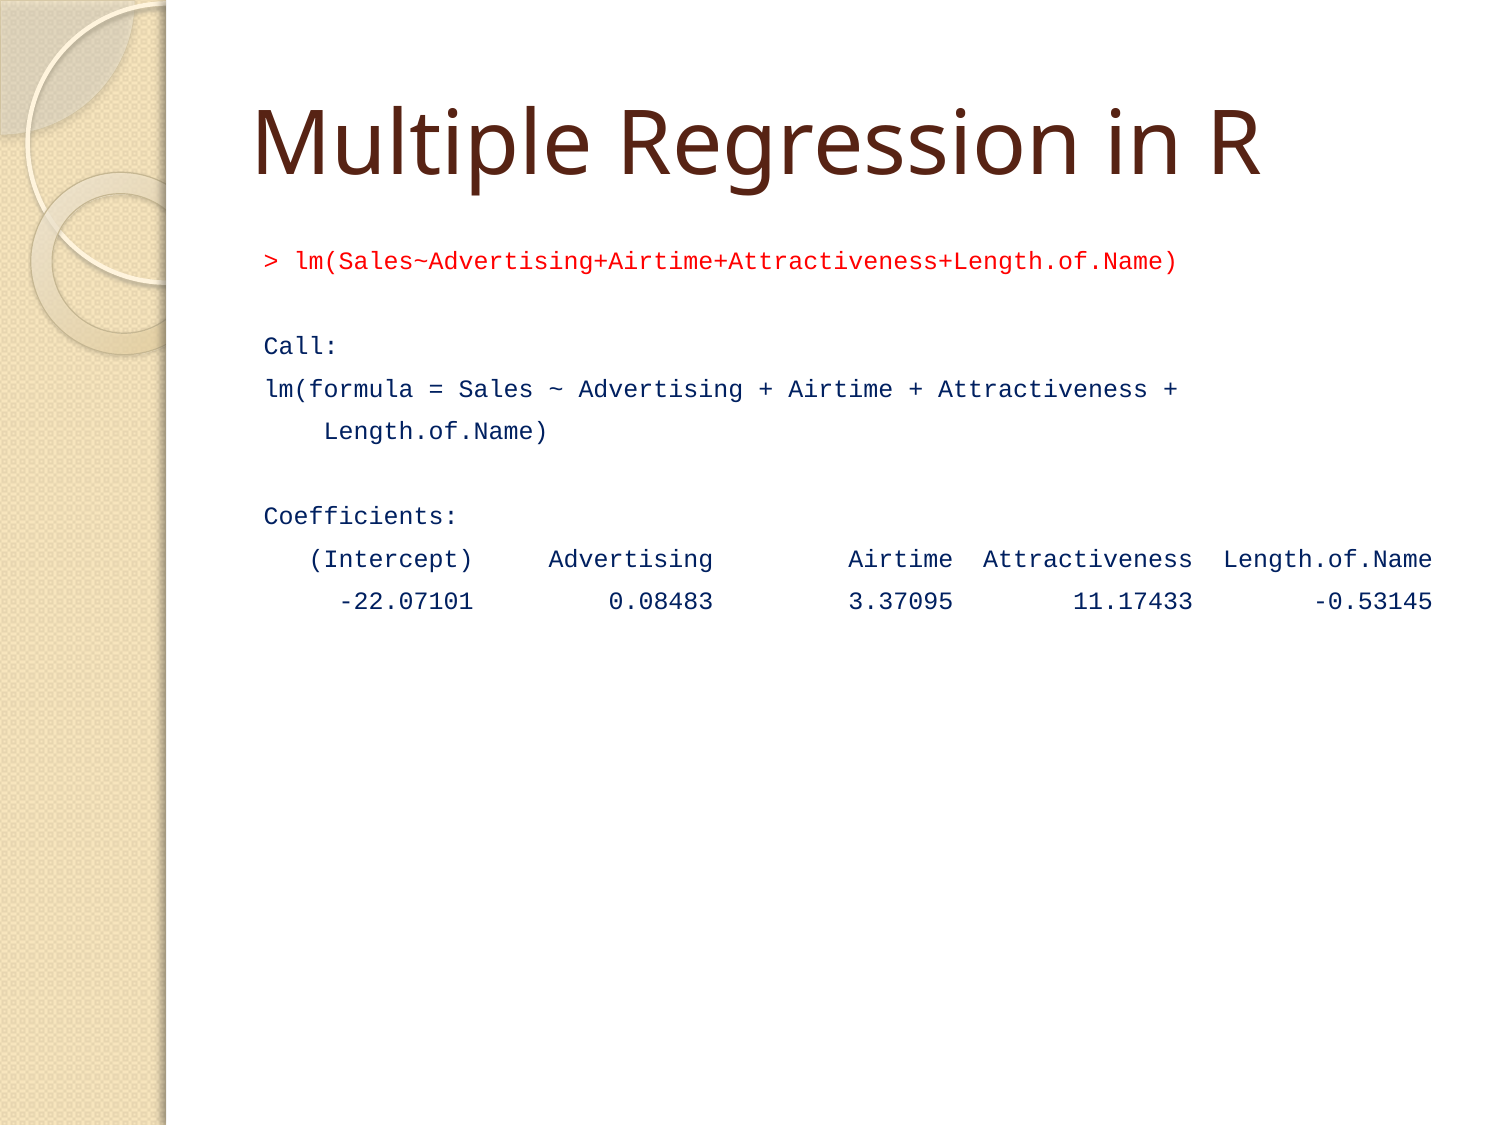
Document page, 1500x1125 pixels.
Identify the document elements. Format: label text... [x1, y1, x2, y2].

list > lm(Sales~Advertising+Airtime+Attractiveness+Length.of.Name) Call: lm(formula = Sales ~ Advertising + Airtime + Attractiveness + Length.of.Name) Coefficients: (Intercept) Advertising Airtime Attractiveness Length.of.Name -22.07101 0.08483 3.37095 11.17433 -0.53145 [235, 237, 1466, 1025]
title Multiple Regression in R [235, 45, 1466, 233]
